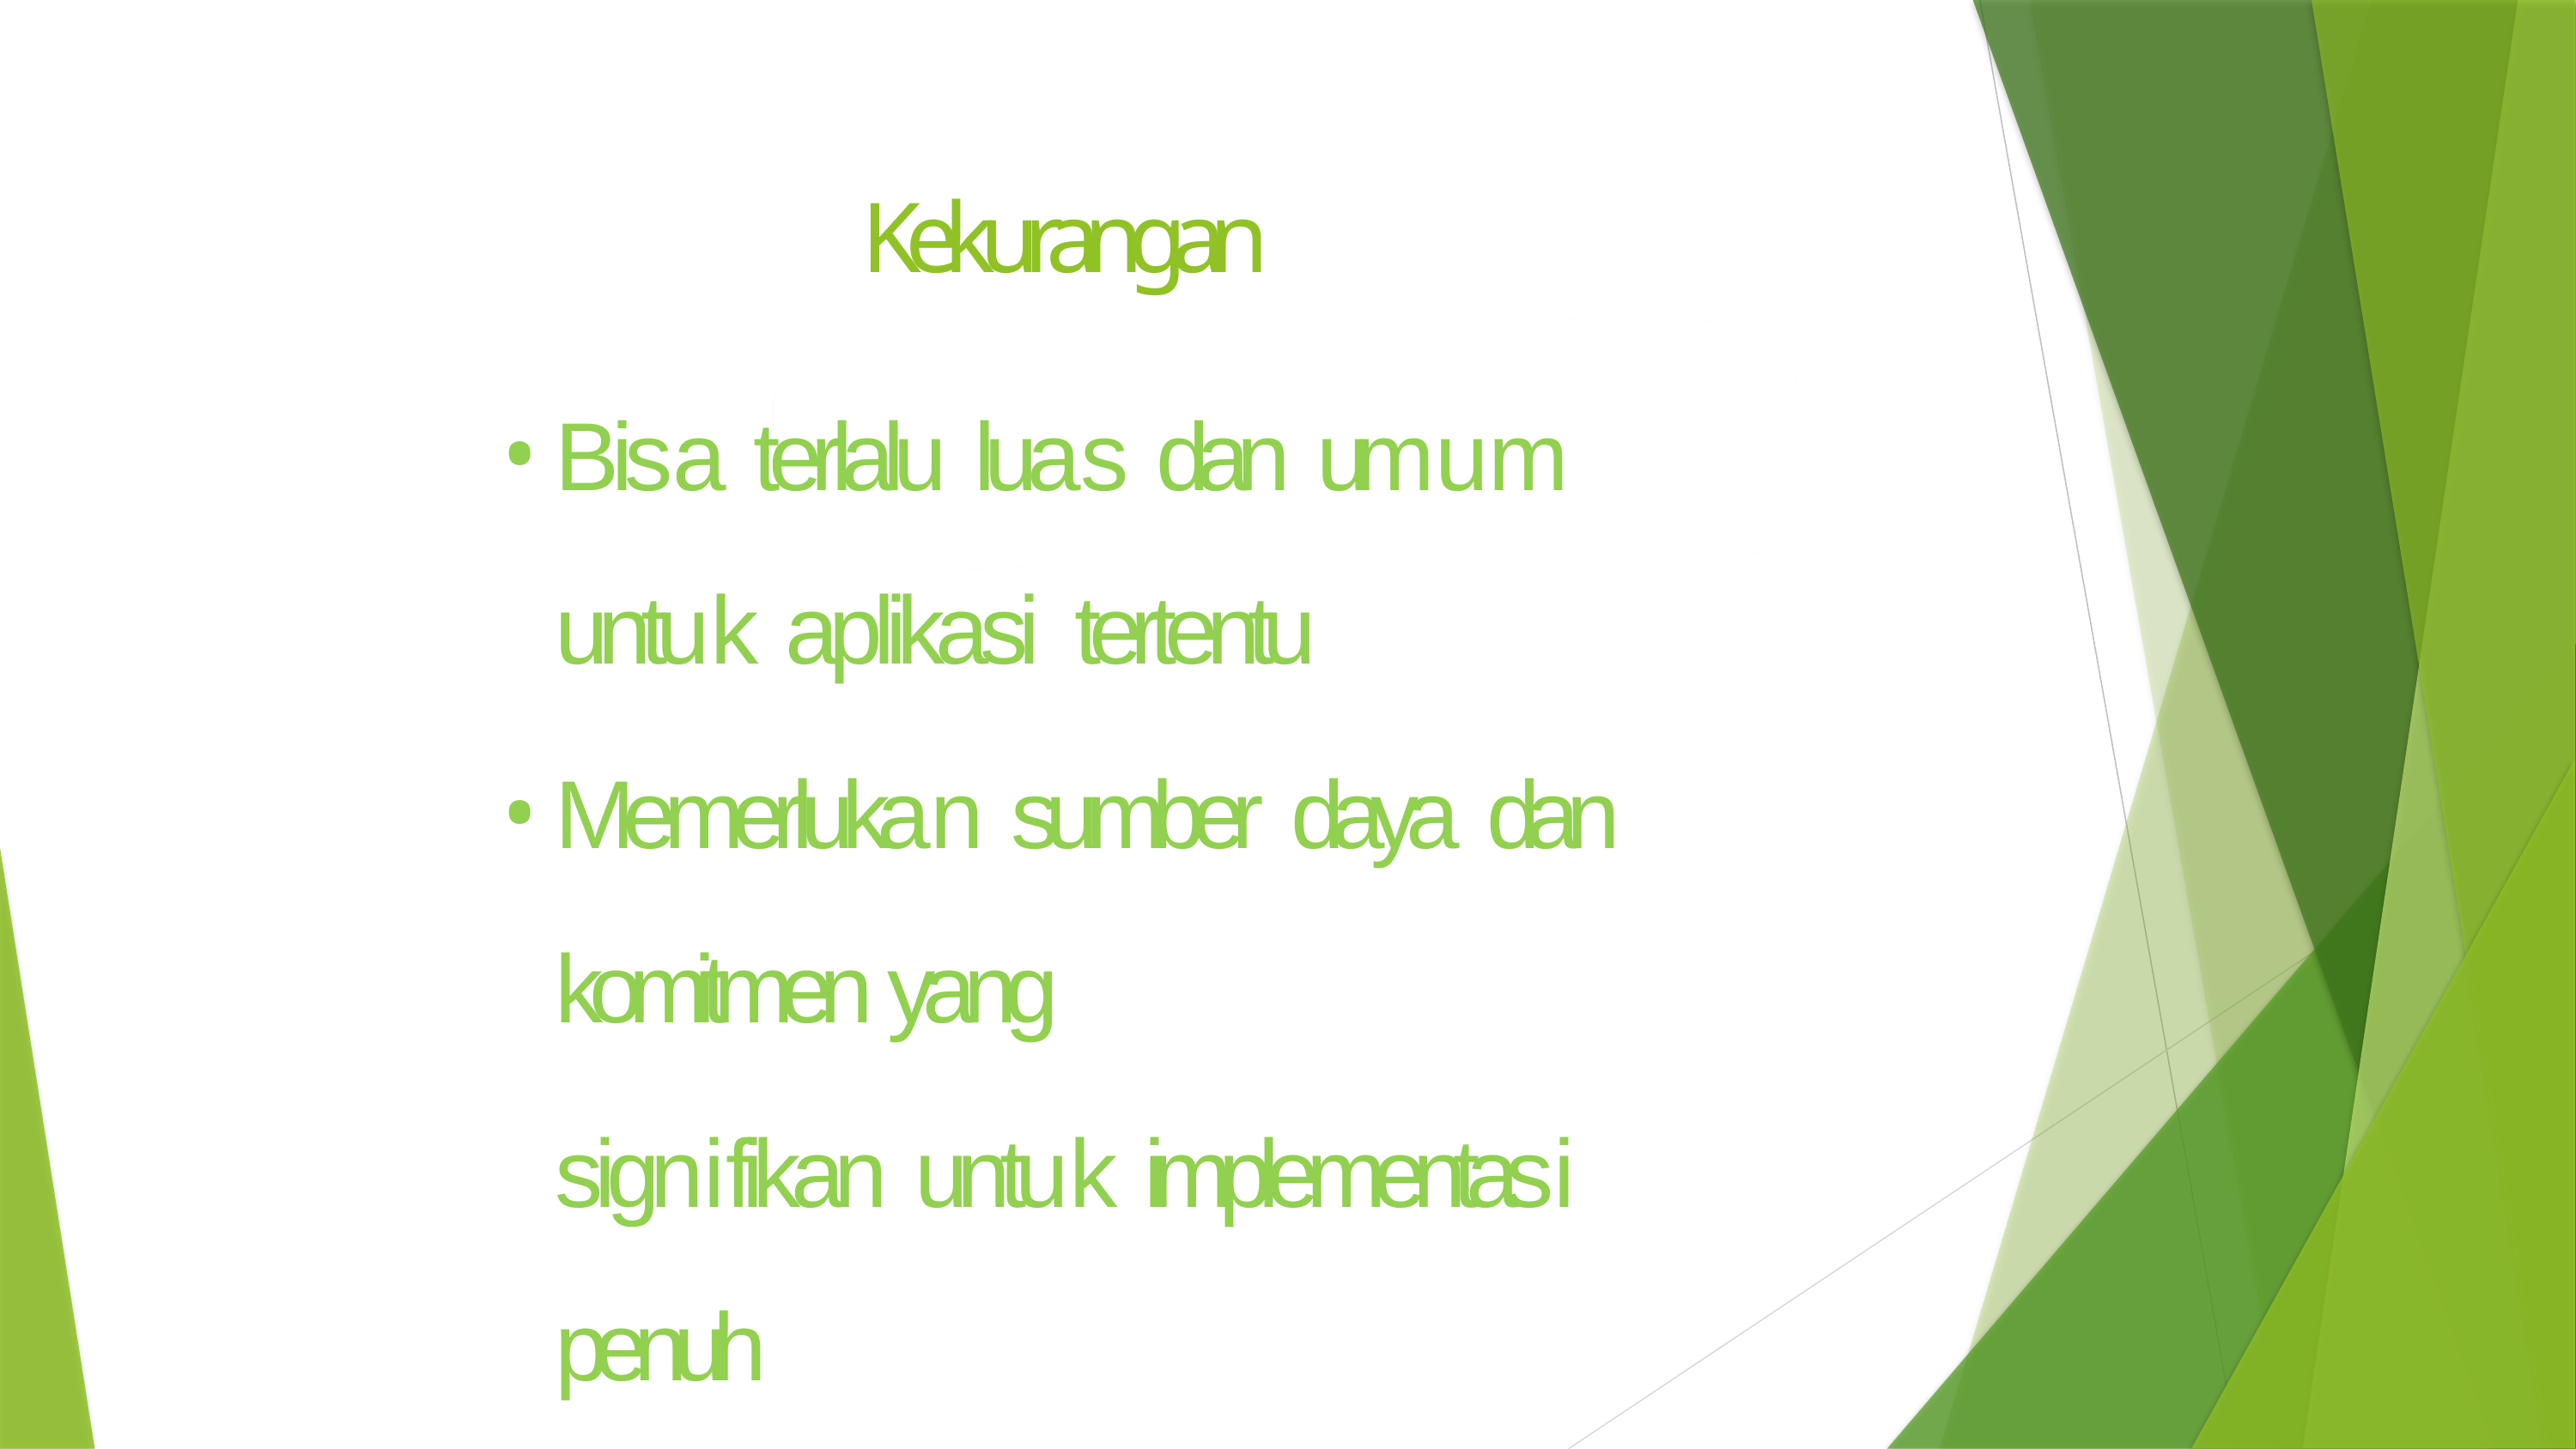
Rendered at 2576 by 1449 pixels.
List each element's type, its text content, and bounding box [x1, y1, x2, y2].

picture [772, 317, 1804, 573]
text_box Bisa terlalu luas dan umum untuk aplikasi tertentu Memerlukan sumber daya dan komitmen yang signifikan untuk implementasi penuh [489, 306, 1836, 1401]
title Kekurangan [143, 129, 1959, 418]
